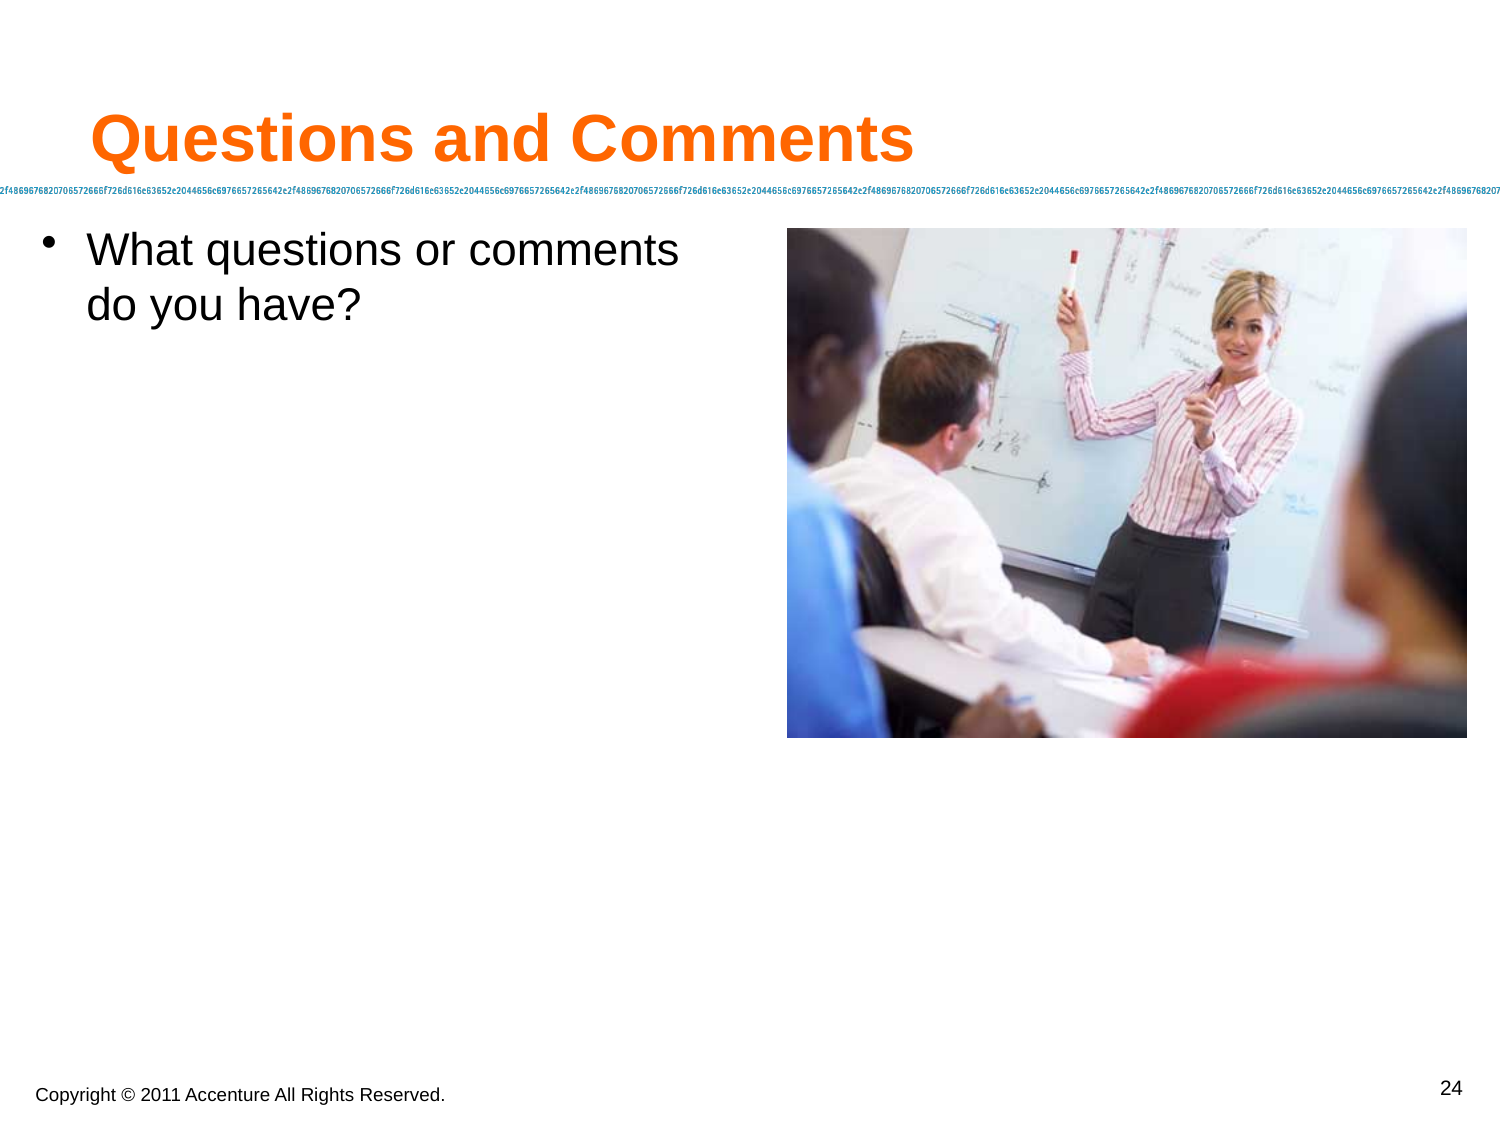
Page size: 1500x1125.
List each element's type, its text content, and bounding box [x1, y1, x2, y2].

picture [0, 186, 1500, 194]
title Questions and Comments [74, 32, 1413, 183]
text_box What questions or comments do you have? [26, 212, 750, 1088]
text_box 24 [1200, 1062, 1478, 1107]
picture [787, 227, 1467, 738]
